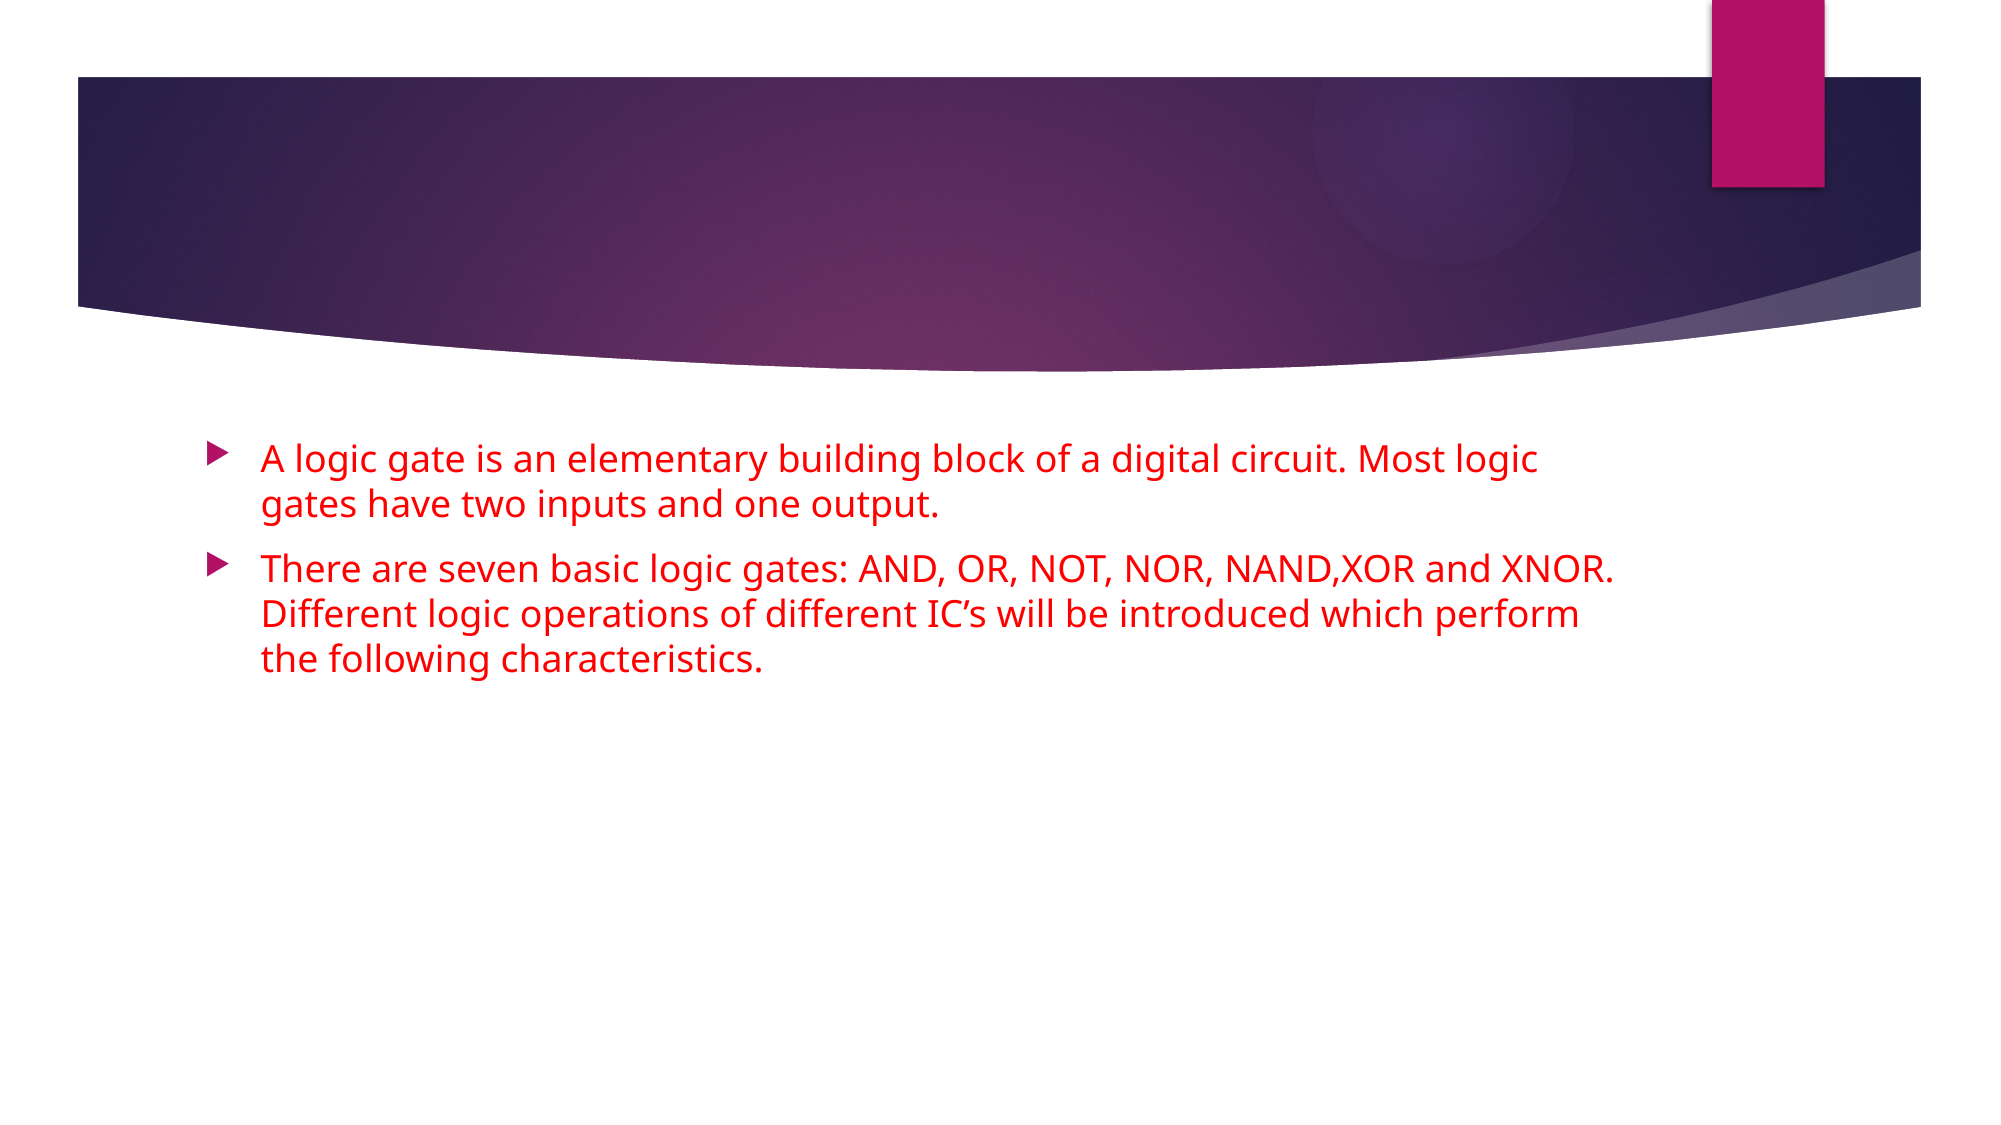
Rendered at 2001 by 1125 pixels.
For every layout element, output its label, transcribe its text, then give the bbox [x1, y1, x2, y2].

list A logic gate is an elementary building block of a digital circuit. Most logic gates have two inputs and one output. There are seven basic logic gates: AND, OR, NOT, NOR, NAND,XOR and XNOR. Different logic operations of different IC’s will be introduced which perform the following characteristics. [189, 427, 1638, 988]
